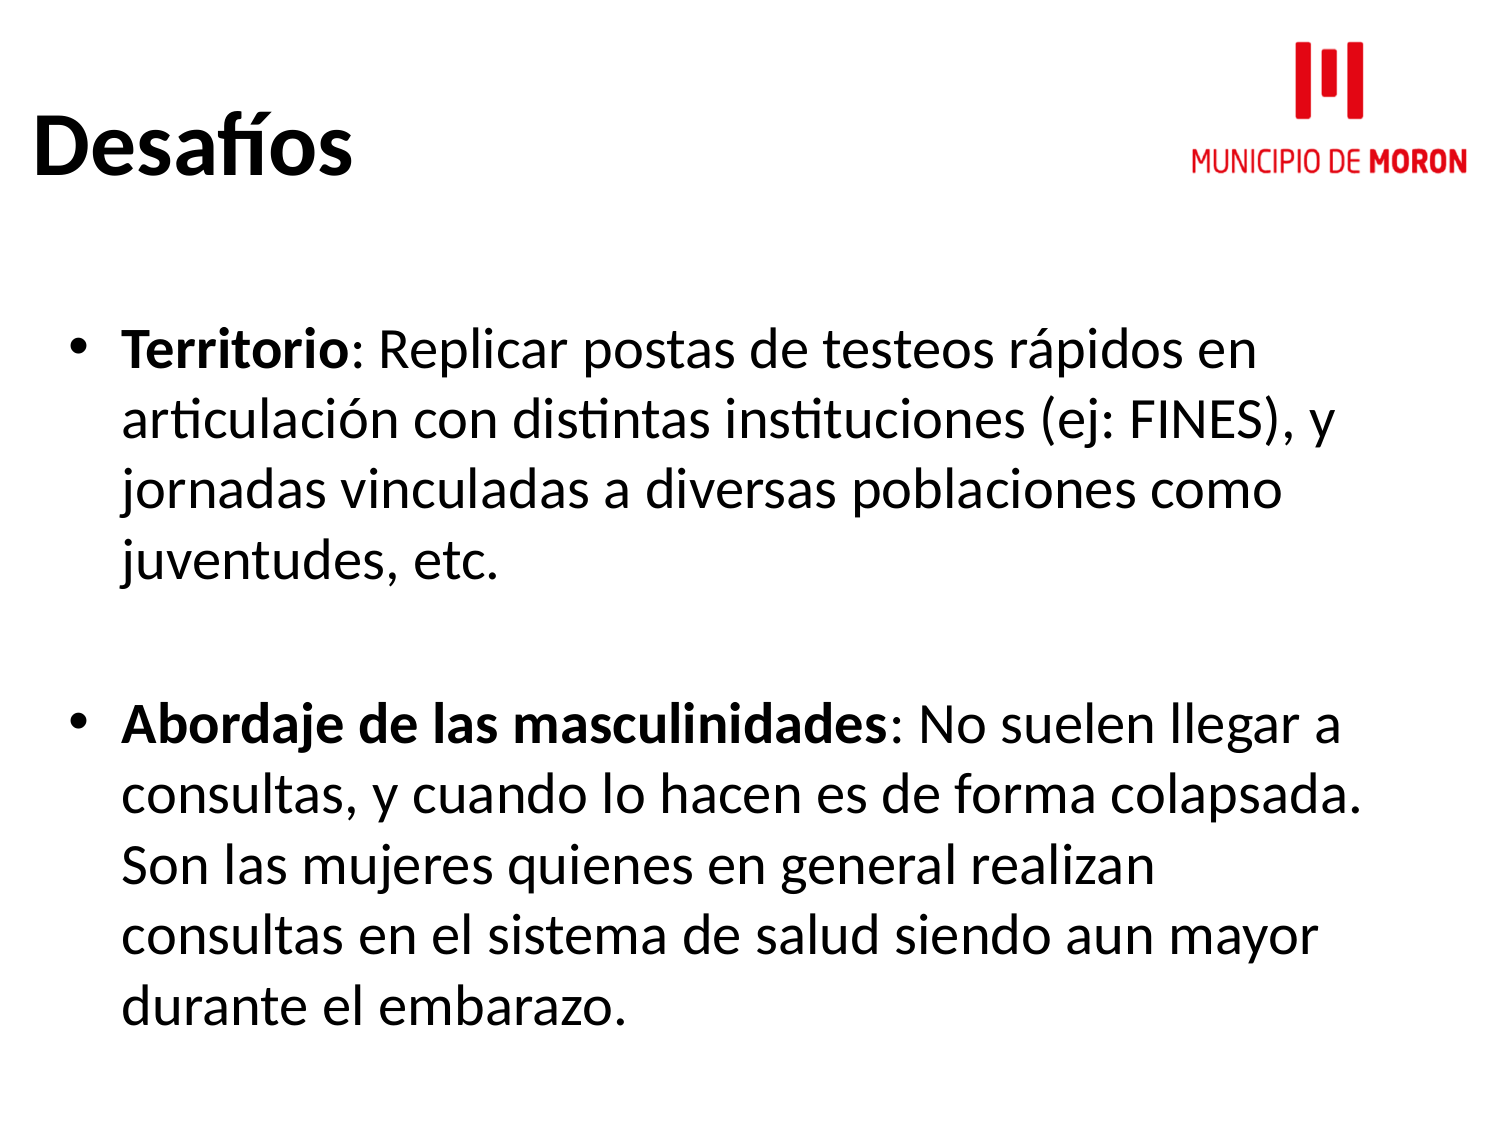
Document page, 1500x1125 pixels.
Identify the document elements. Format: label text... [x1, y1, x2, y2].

picture [1186, 30, 1471, 185]
list Territorio: Replicar postas de testeos rápidos en articulación con distintas instituciones (ej: FINES), y jornadas vinculadas a diversas poblaciones como juventudes, etc. Abordaje de las masculinidades: No suelen llegar a consultas, y cuando lo hacen es de forma colapsada. Son las mujeres quienes en general realizan consultas en el sistema de salud siendo aun mayor durante el embarazo. [53, 301, 1404, 1045]
title Desafíos [17, 45, 1368, 233]
